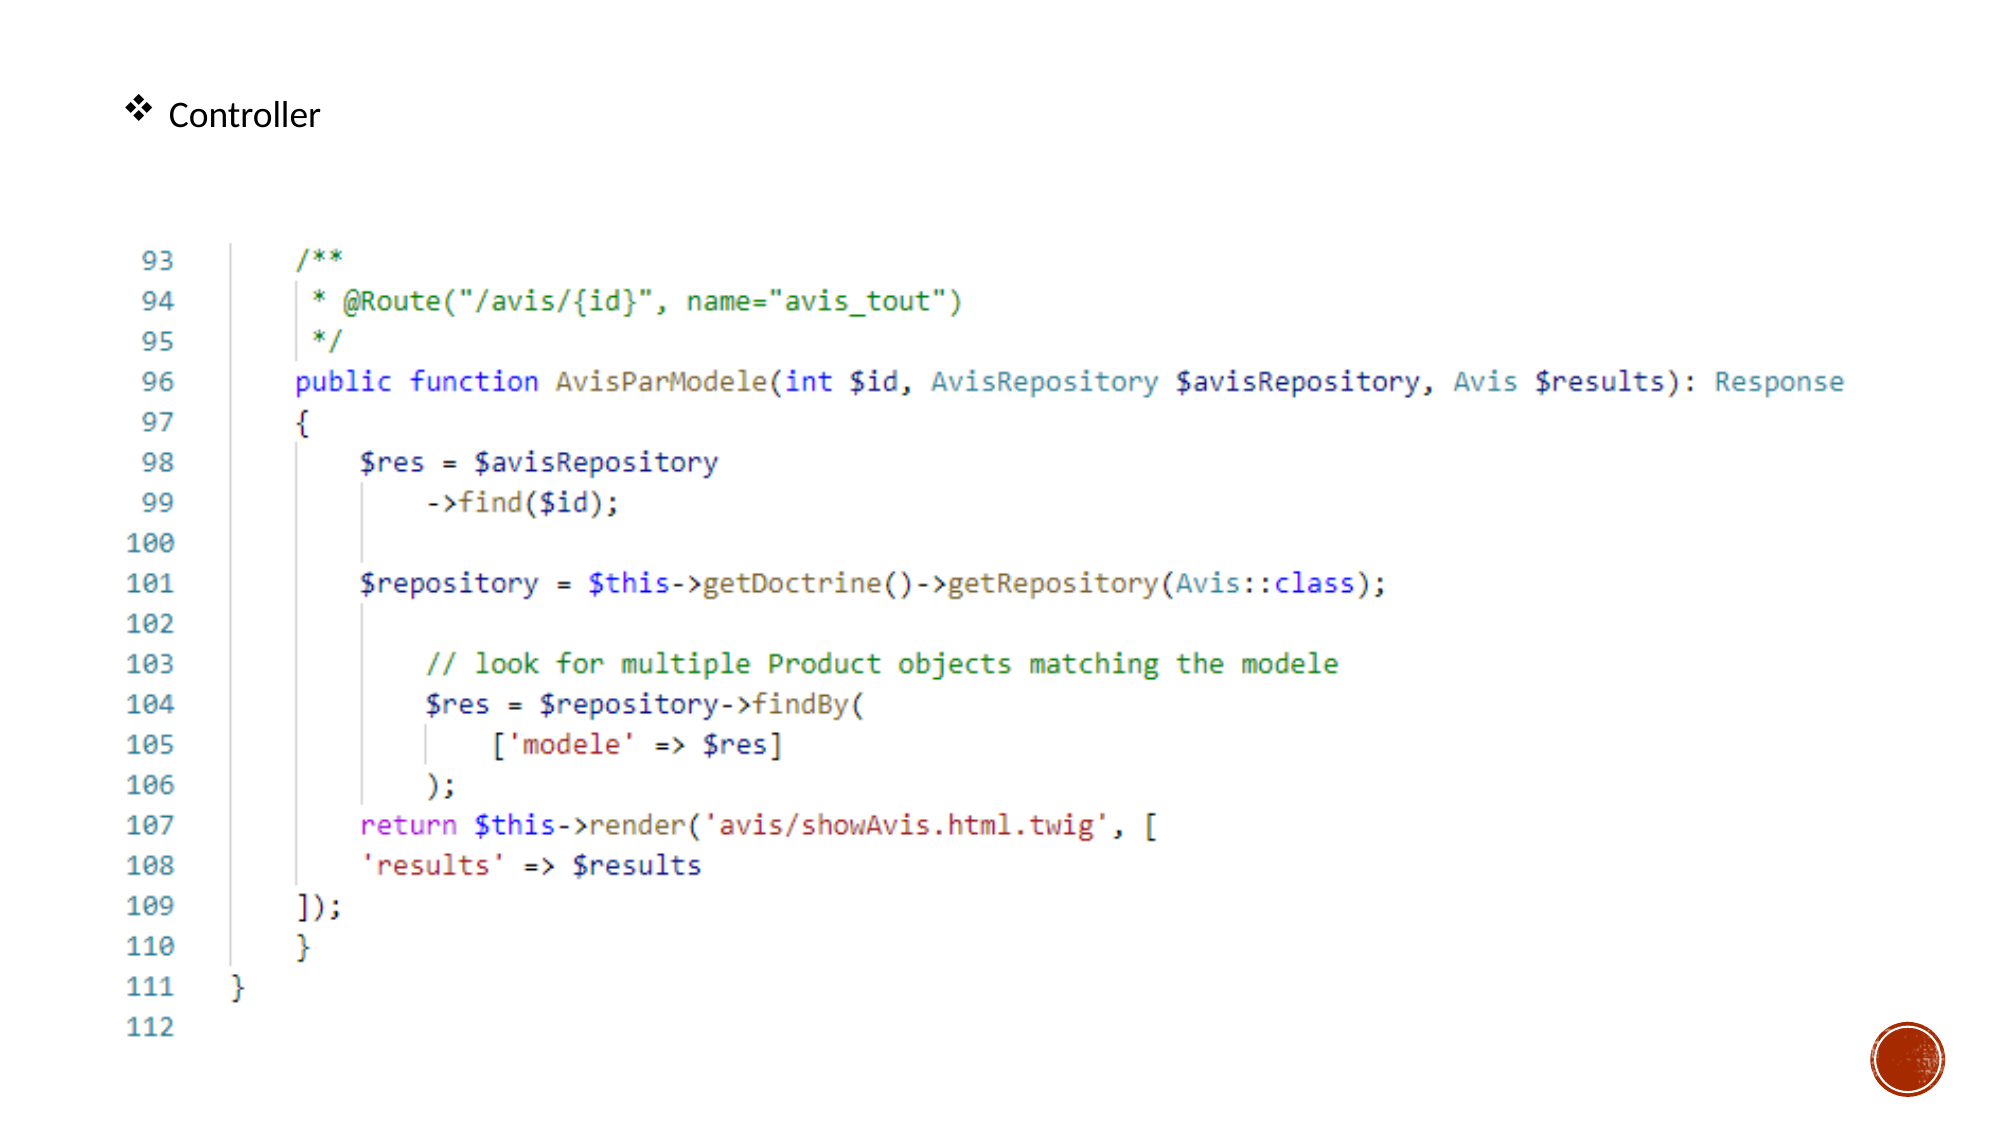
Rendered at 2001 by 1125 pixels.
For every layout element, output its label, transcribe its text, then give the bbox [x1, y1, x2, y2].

picture [107, 244, 1863, 1042]
text_box Controller [107, 82, 1108, 143]
